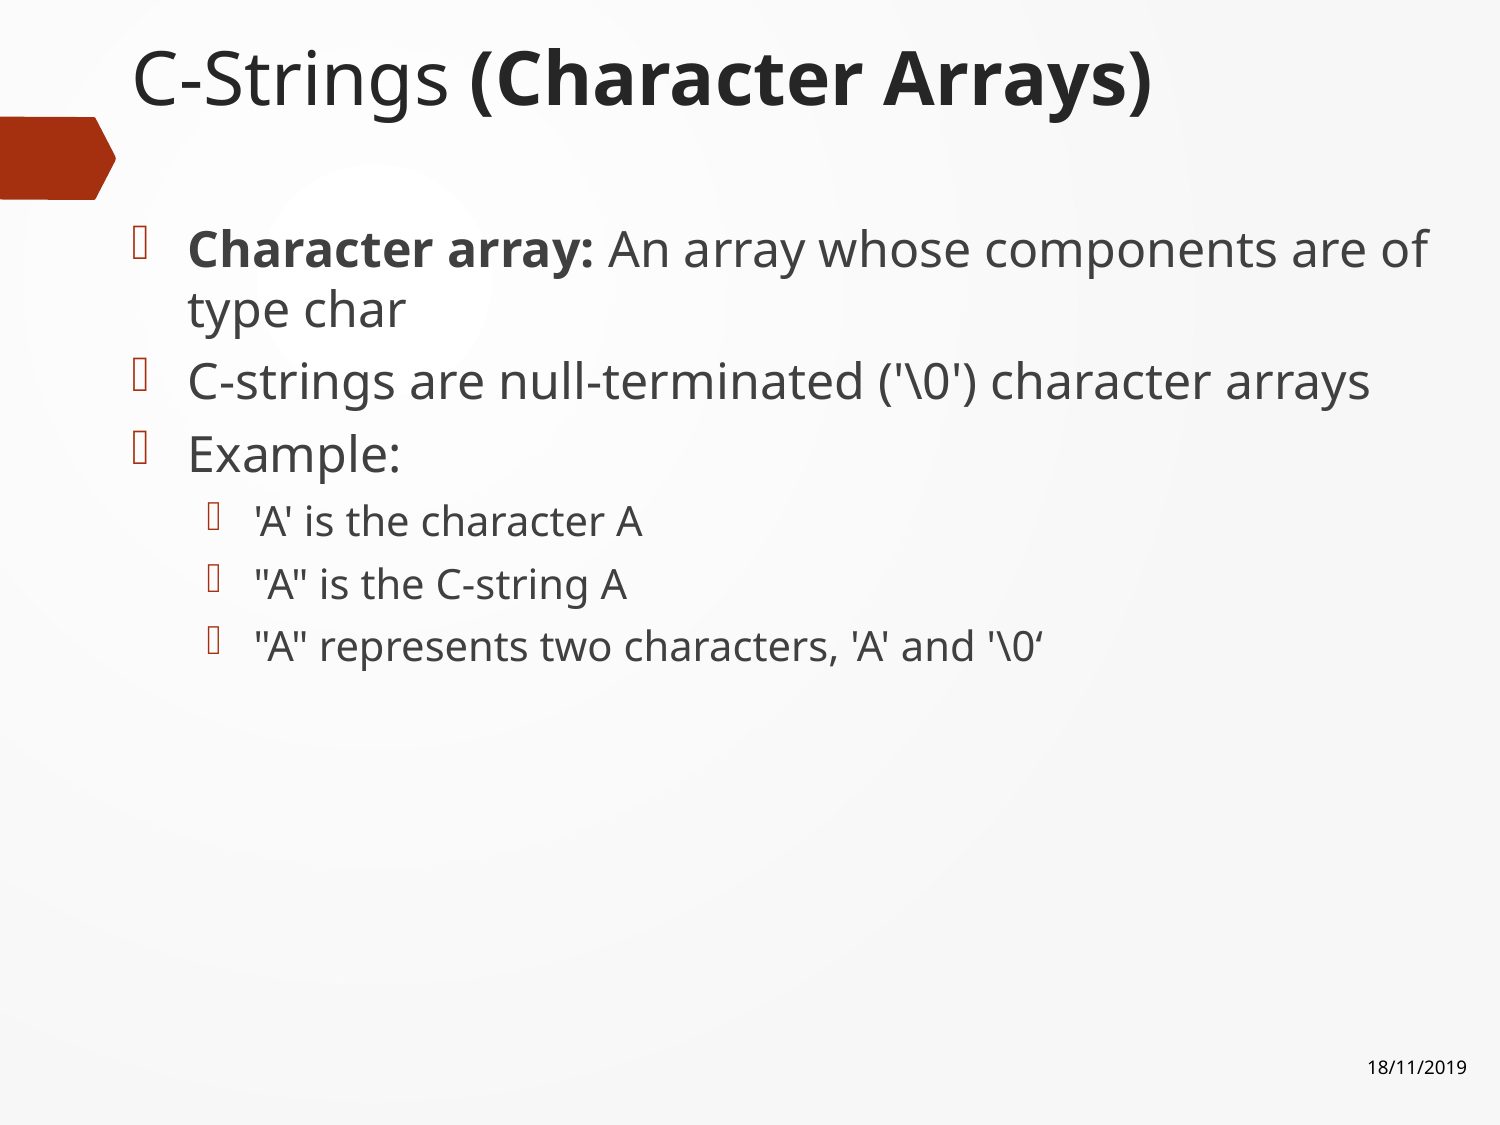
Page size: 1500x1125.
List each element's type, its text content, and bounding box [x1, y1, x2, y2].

title C-Strings (Character Arrays) [116, 23, 1483, 158]
list Character array: An array whose components are of type char C-strings are null-terminated ('\0') character arrays Example: 'A' is the character A "A" is the C-string A "A" represents two characters, 'A' and '\0‘ [116, 210, 1483, 1029]
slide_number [1260, 1037, 1483, 1098]
